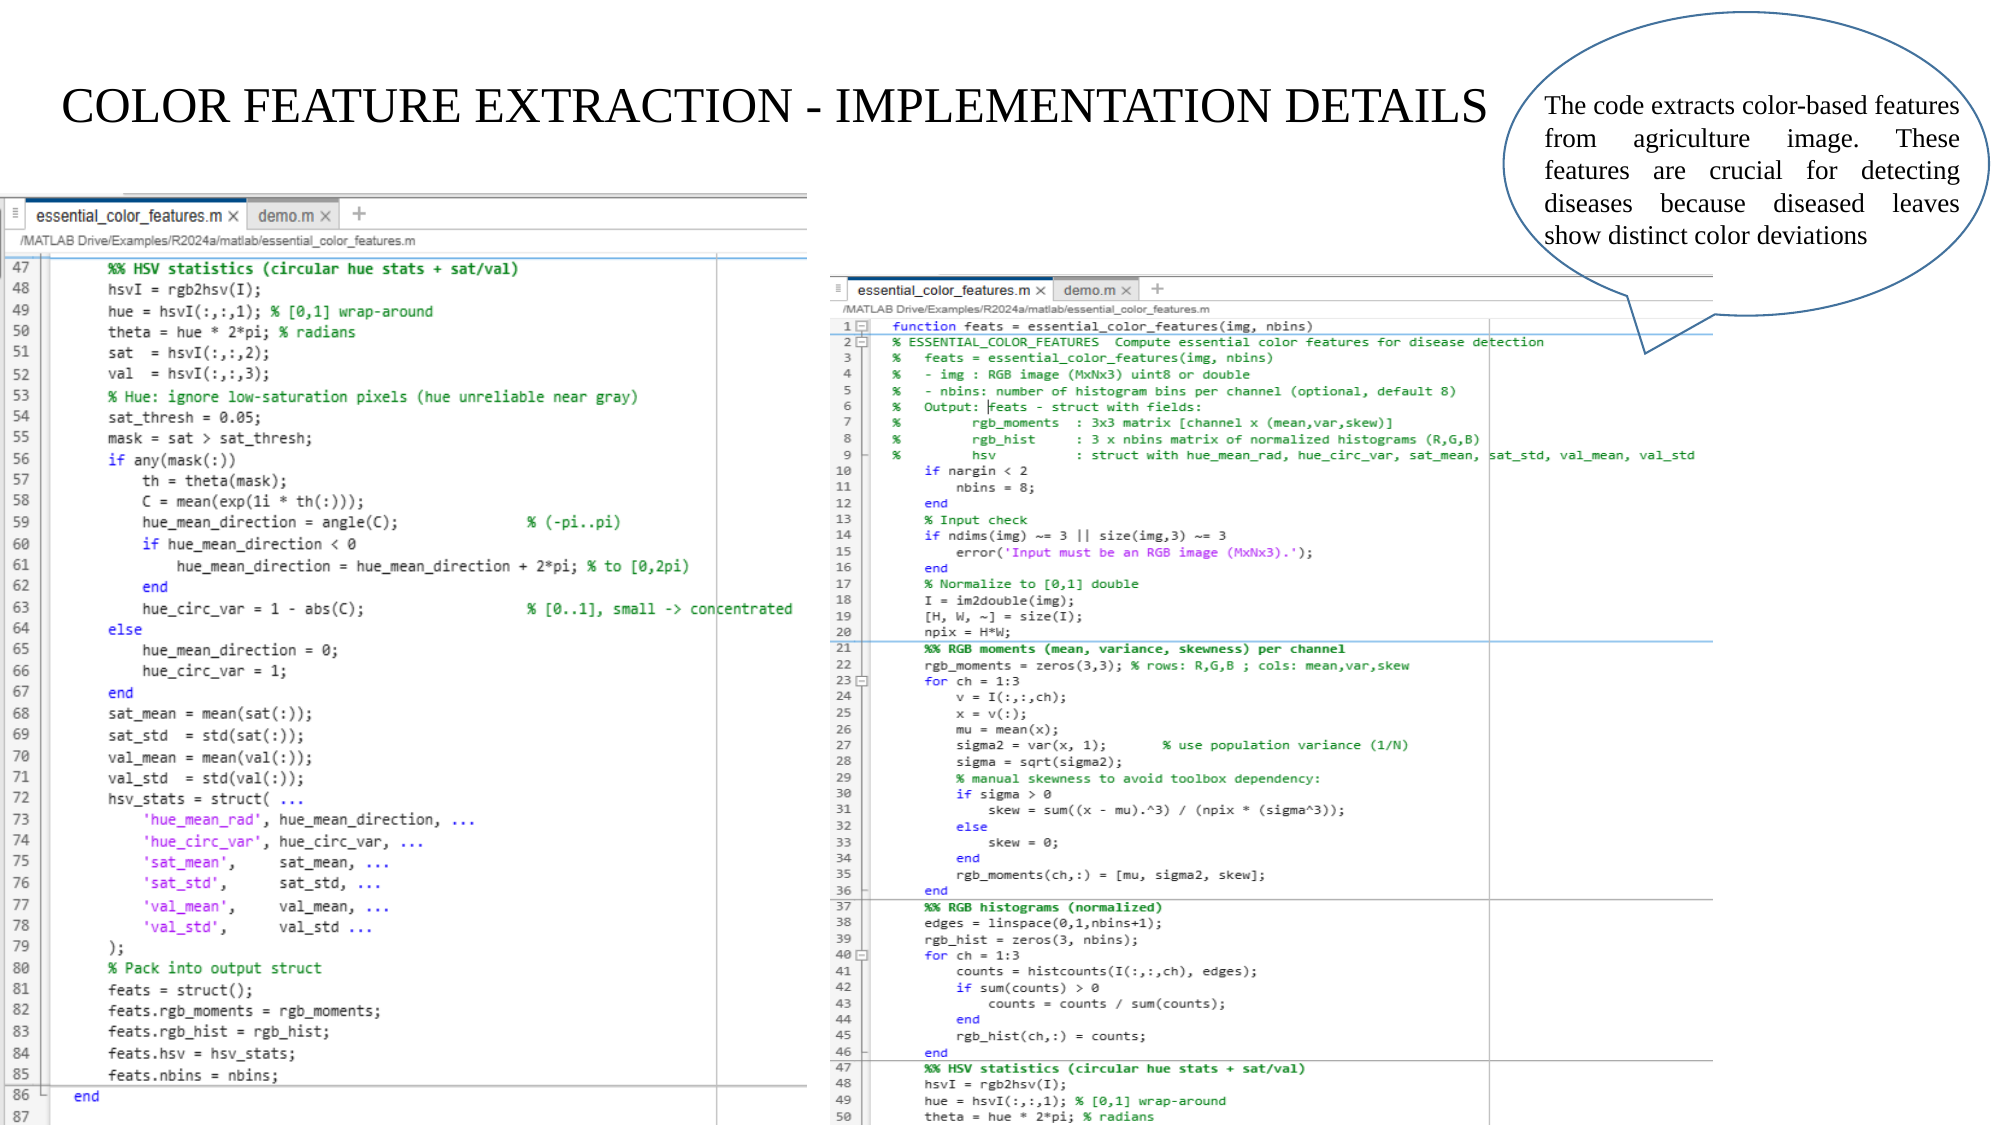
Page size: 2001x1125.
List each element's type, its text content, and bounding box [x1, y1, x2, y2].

text_box [1542, 11, 1951, 80]
text_box The code extracts color-based features from agriculture image. These features are crucial for detecting diseases because diseased leaves show distinct color deviations [1529, 80, 1975, 258]
picture [0, 193, 807, 1125]
text_box [1975, 110, 1991, 217]
text_box [1502, 94, 1529, 234]
title COLOR FEATURE EXTRACTION - IMPLEMENTATION DETAILS [20, 51, 1530, 161]
text_box [1554, 258, 1939, 317]
picture [830, 274, 1713, 1125]
